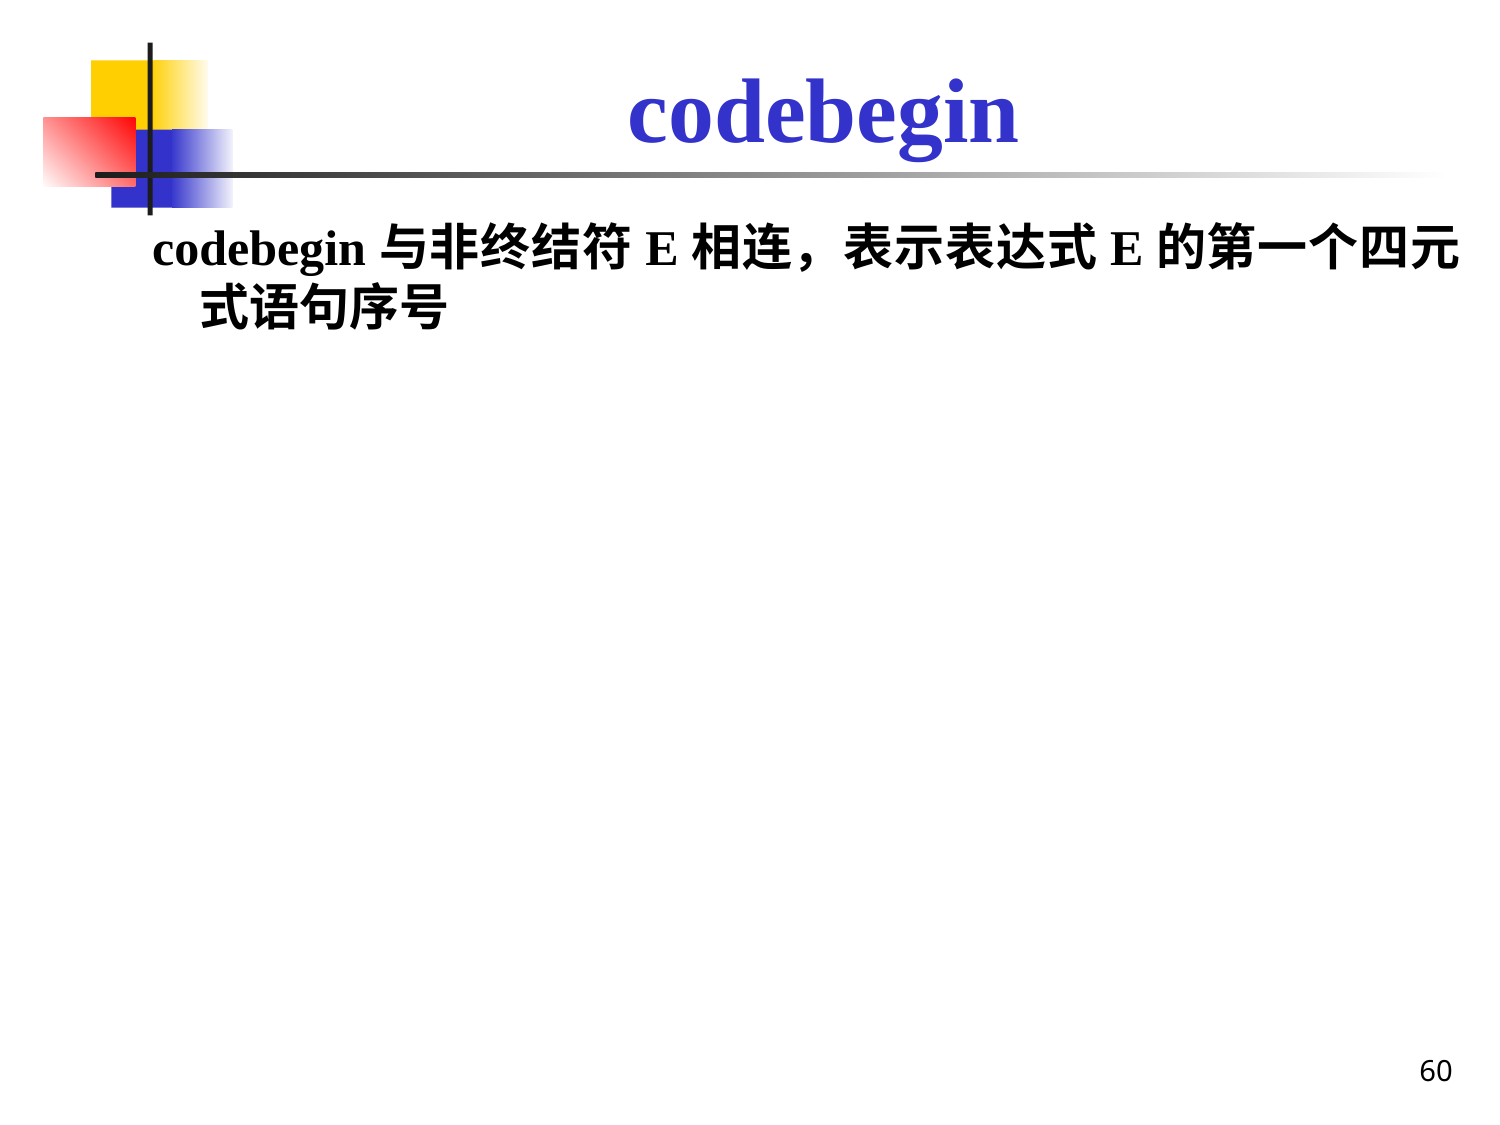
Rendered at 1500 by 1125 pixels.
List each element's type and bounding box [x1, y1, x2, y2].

text_box [183, 54, 1465, 169]
slide_number [1155, 1025, 1468, 1100]
text_box [62, 208, 1475, 1025]
